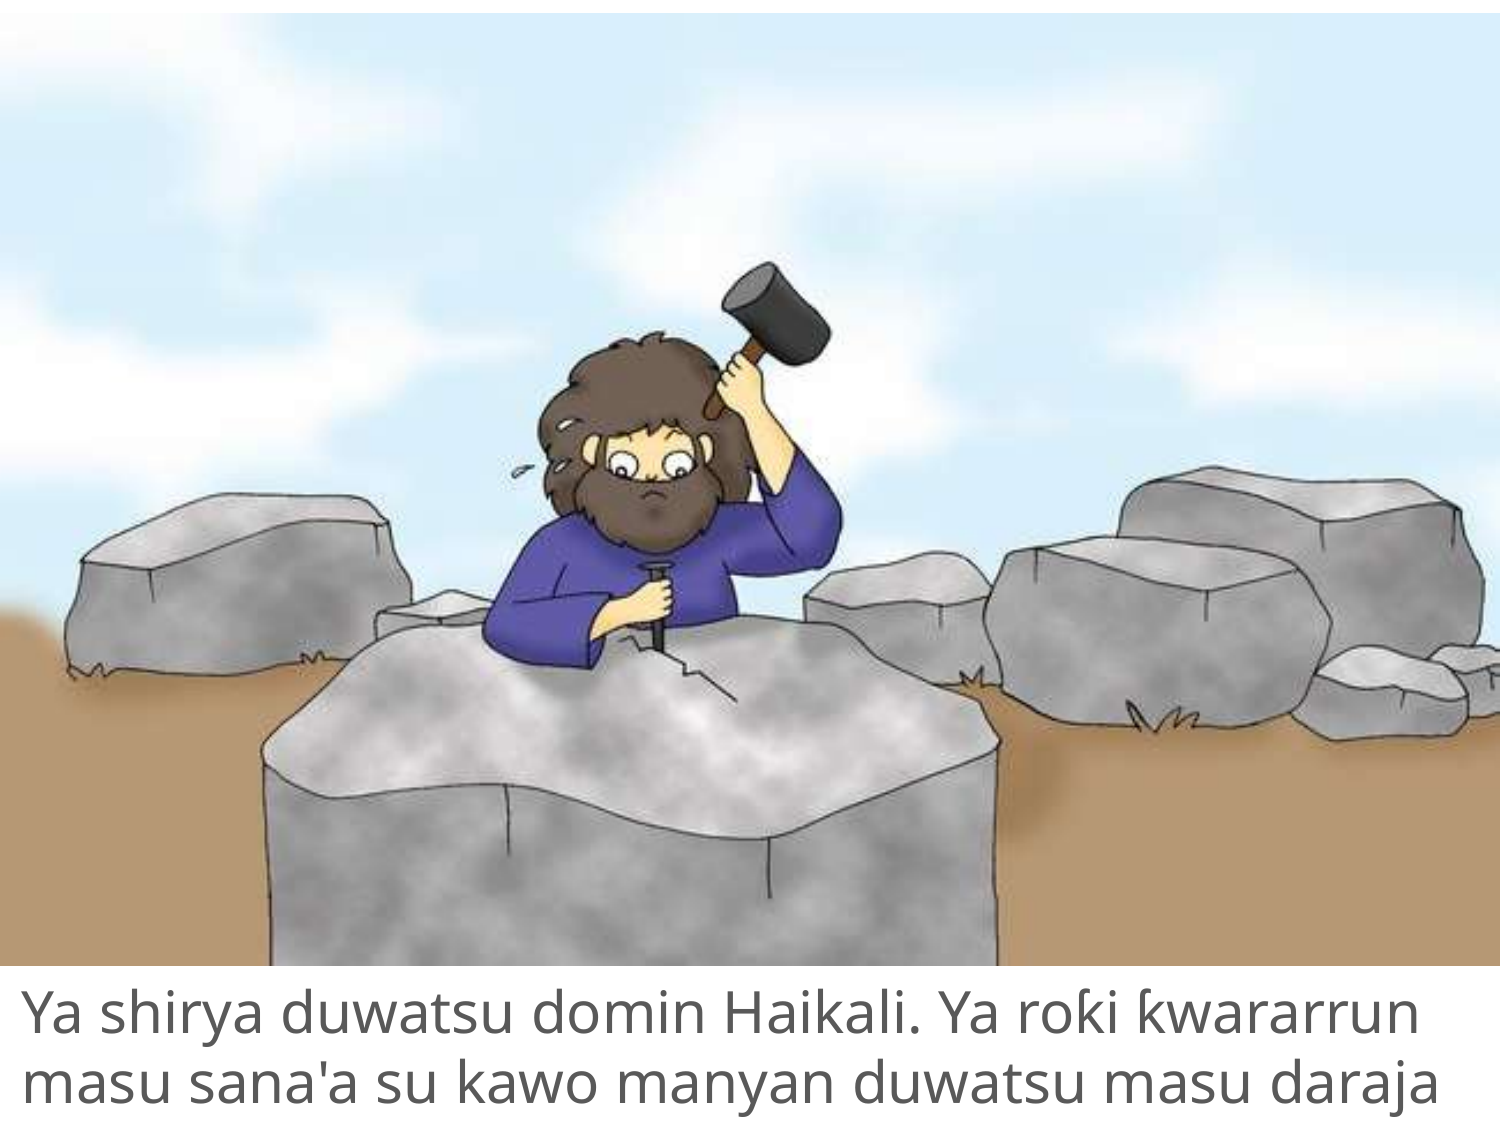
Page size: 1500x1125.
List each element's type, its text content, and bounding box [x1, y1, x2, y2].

picture [0, 13, 1500, 967]
text_box Ya shirya duwatsu domin Haikali. Ya roƙi ƙwararrun masu sana'a su kawo manyan duwatsu masu daraja da ƙarfi [7, 975, 1493, 1125]
